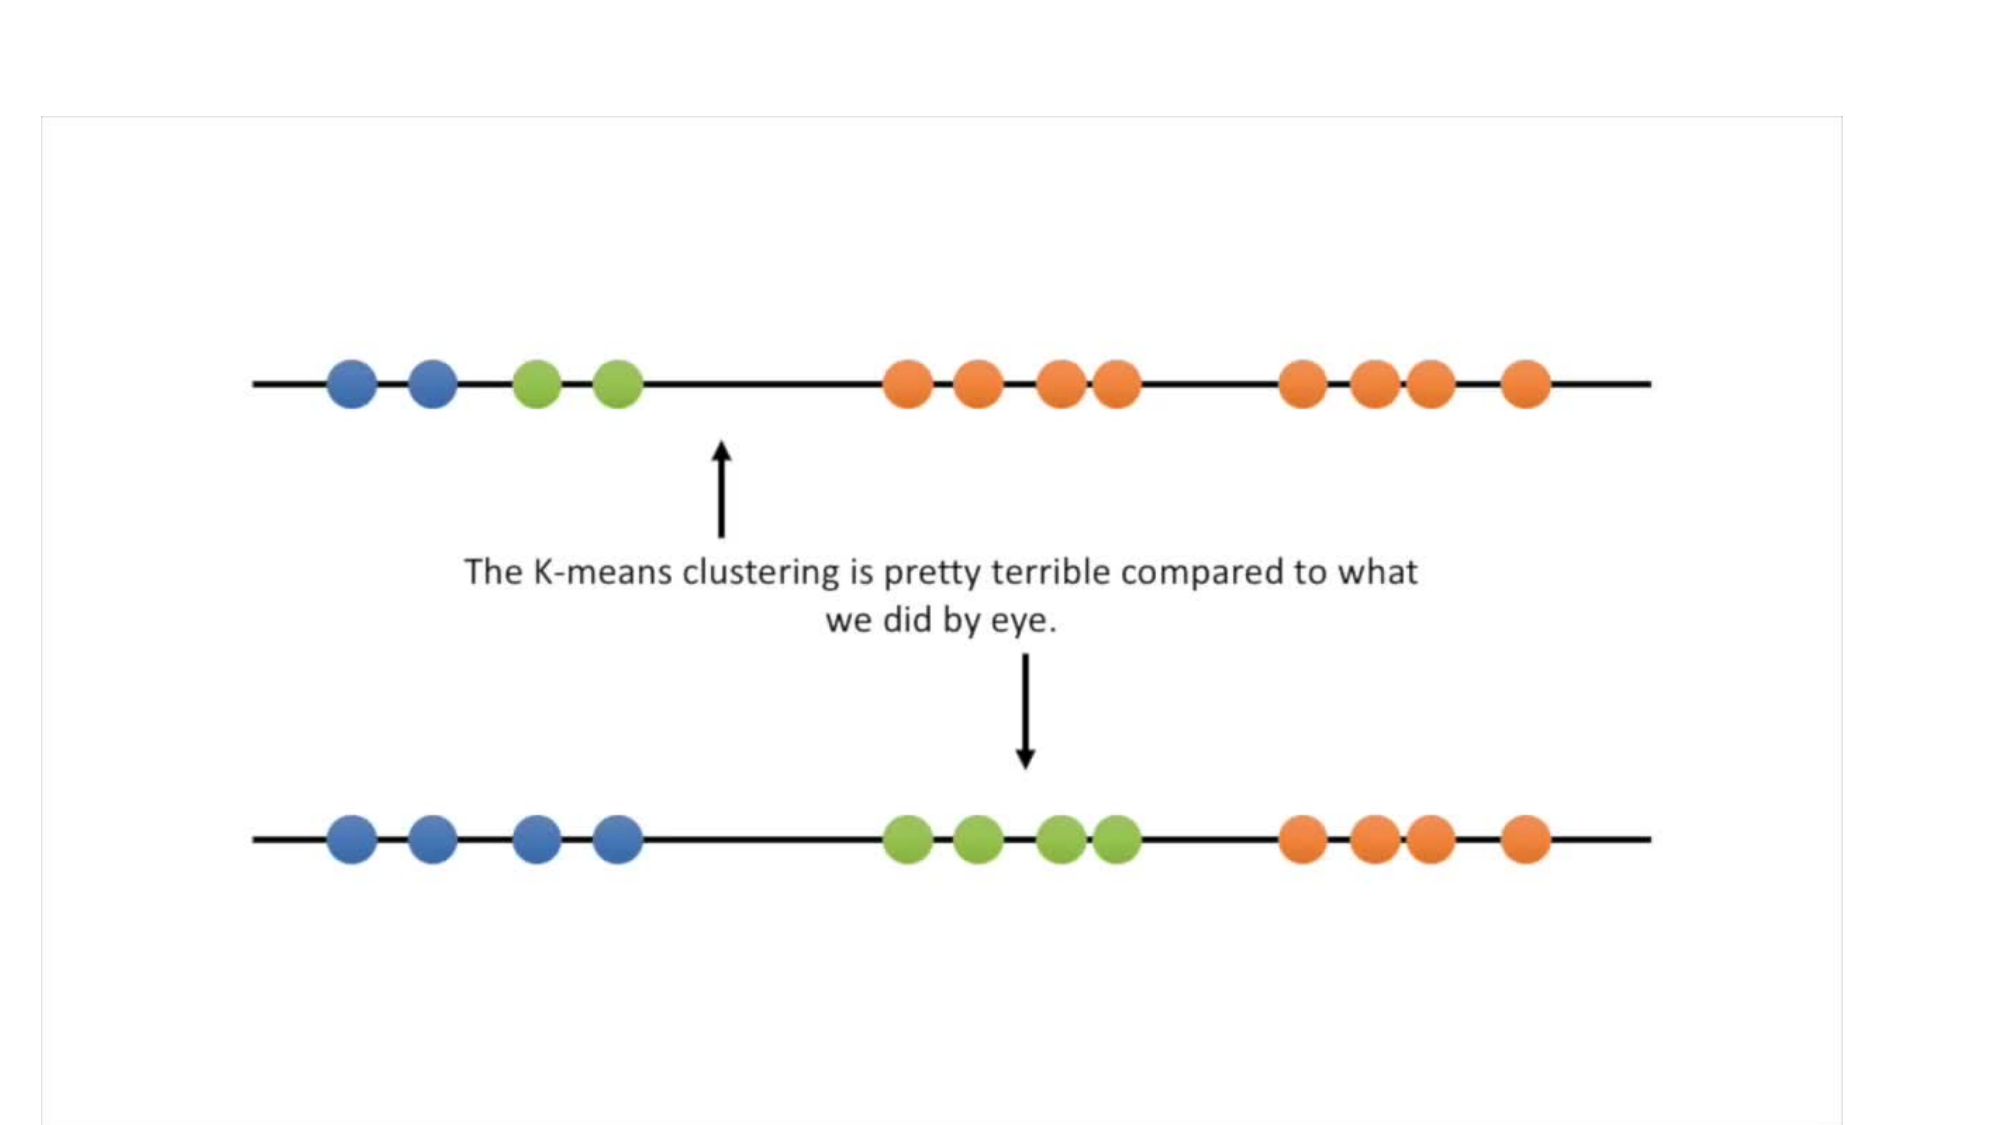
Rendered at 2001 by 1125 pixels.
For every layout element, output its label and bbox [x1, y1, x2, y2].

list [41, 116, 1843, 1125]
